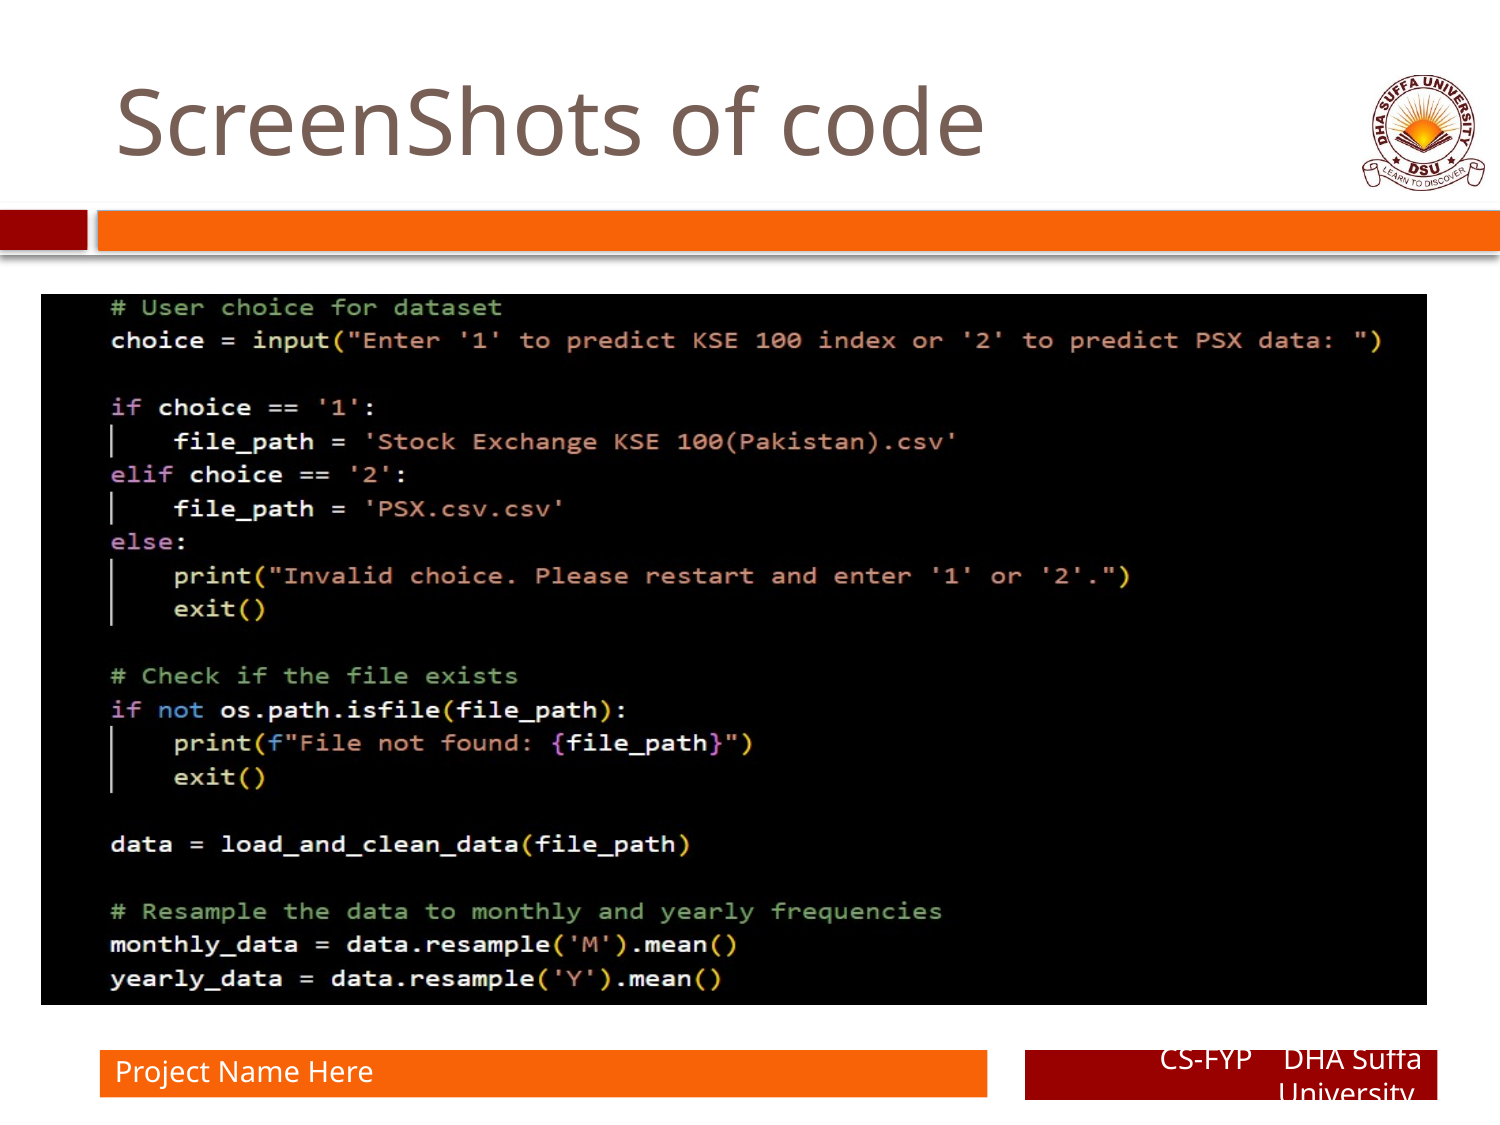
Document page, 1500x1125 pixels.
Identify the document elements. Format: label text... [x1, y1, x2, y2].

slide_number [0, 209, 88, 250]
picture [1362, 75, 1485, 191]
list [40, 293, 1427, 1006]
title ScreenShots of code [100, 37, 1350, 200]
slide_number CS-FYP DHA Suffa University [1025, 1050, 1438, 1100]
footer Project Name Here [99, 1050, 988, 1098]
